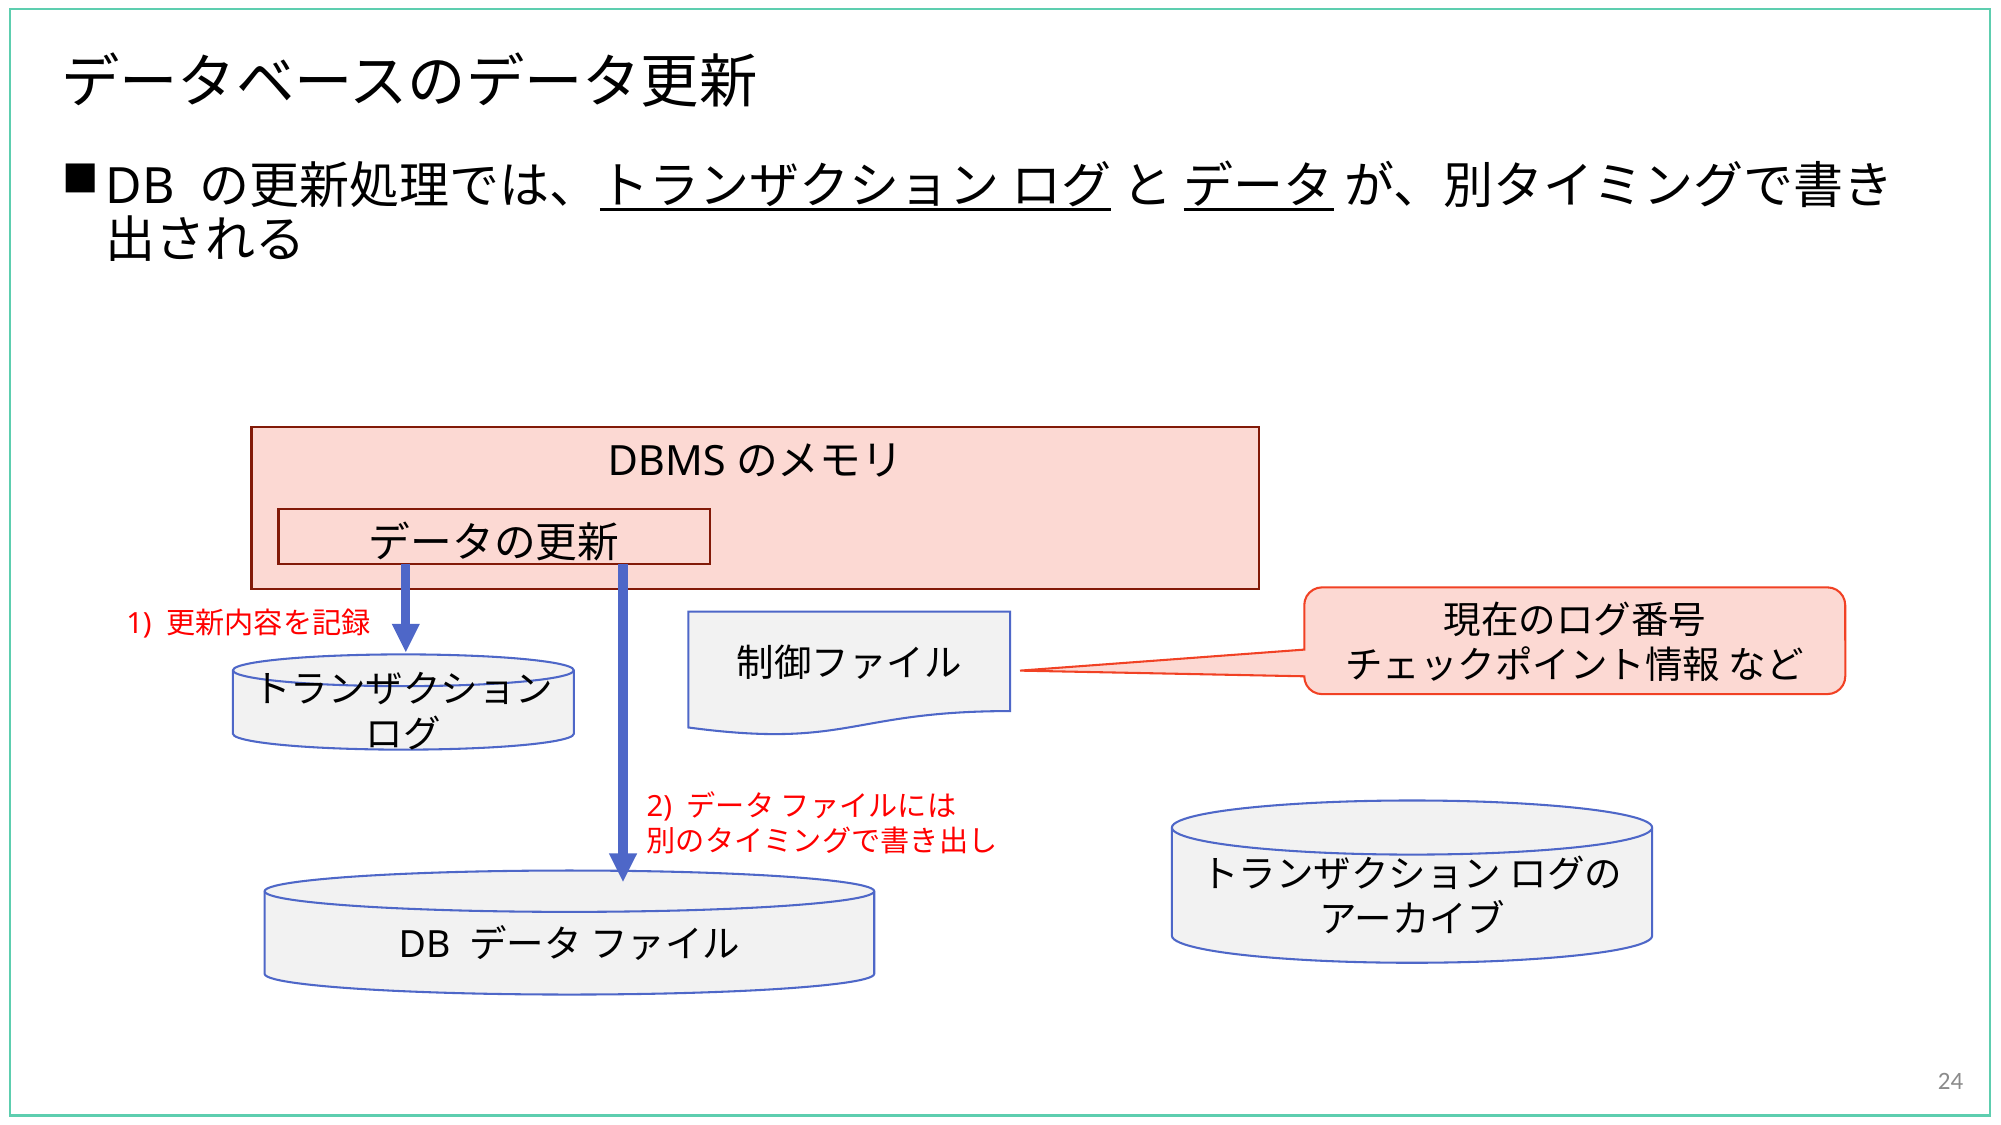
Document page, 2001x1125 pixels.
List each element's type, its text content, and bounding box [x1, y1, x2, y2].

text_box 2) データ ファイルには 別のタイミングで書き出し [631, 779, 1022, 872]
text_box DB データ ファイル [263, 869, 876, 996]
text_box データの更新 [277, 508, 711, 565]
text_box 現在のログ番号 チェックポイント情報 など [1019, 586, 1847, 696]
text_box 制御ファイル [687, 610, 1012, 736]
list DB の更新処理では、トランザクション ログ と データ が、別タイミングで書き出される [46, 153, 1947, 326]
text_box トランザクション ログの アーカイブ [1170, 799, 1654, 964]
text_box DBMSのメモリ [250, 426, 1260, 590]
slide_number 24 [1878, 1057, 1979, 1103]
title データベースのデータ更新 [46, 36, 1947, 131]
text_box 1) 更新内容を記録 [111, 596, 388, 652]
text_box トランザクション ログ [231, 653, 575, 751]
